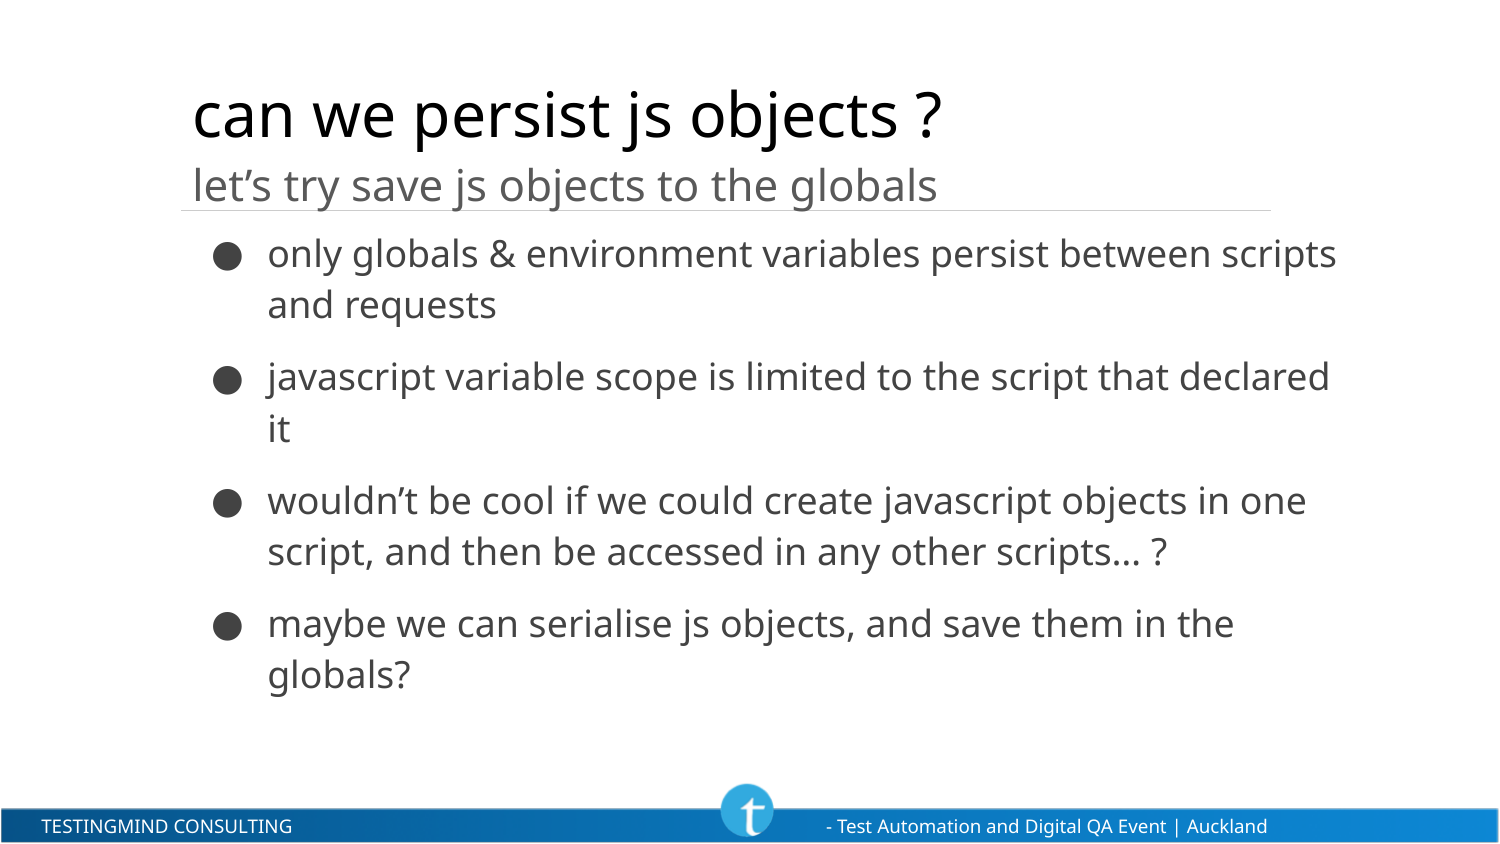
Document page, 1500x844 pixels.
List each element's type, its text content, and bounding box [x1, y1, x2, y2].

title can we persist js objects ? [177, 59, 1274, 156]
picture [0, 779, 1500, 844]
subtitle let’s try save js objects to the globals [177, 157, 1274, 209]
list only globals & environment variables persist between scripts and requests javascript variable scope is limited to the script that declared it wouldn’t be cool if we could create javascript objects in one script, and then be accessed in any other scripts… ? maybe we can serialise js objects, and save them in the globals? [177, 208, 1358, 737]
